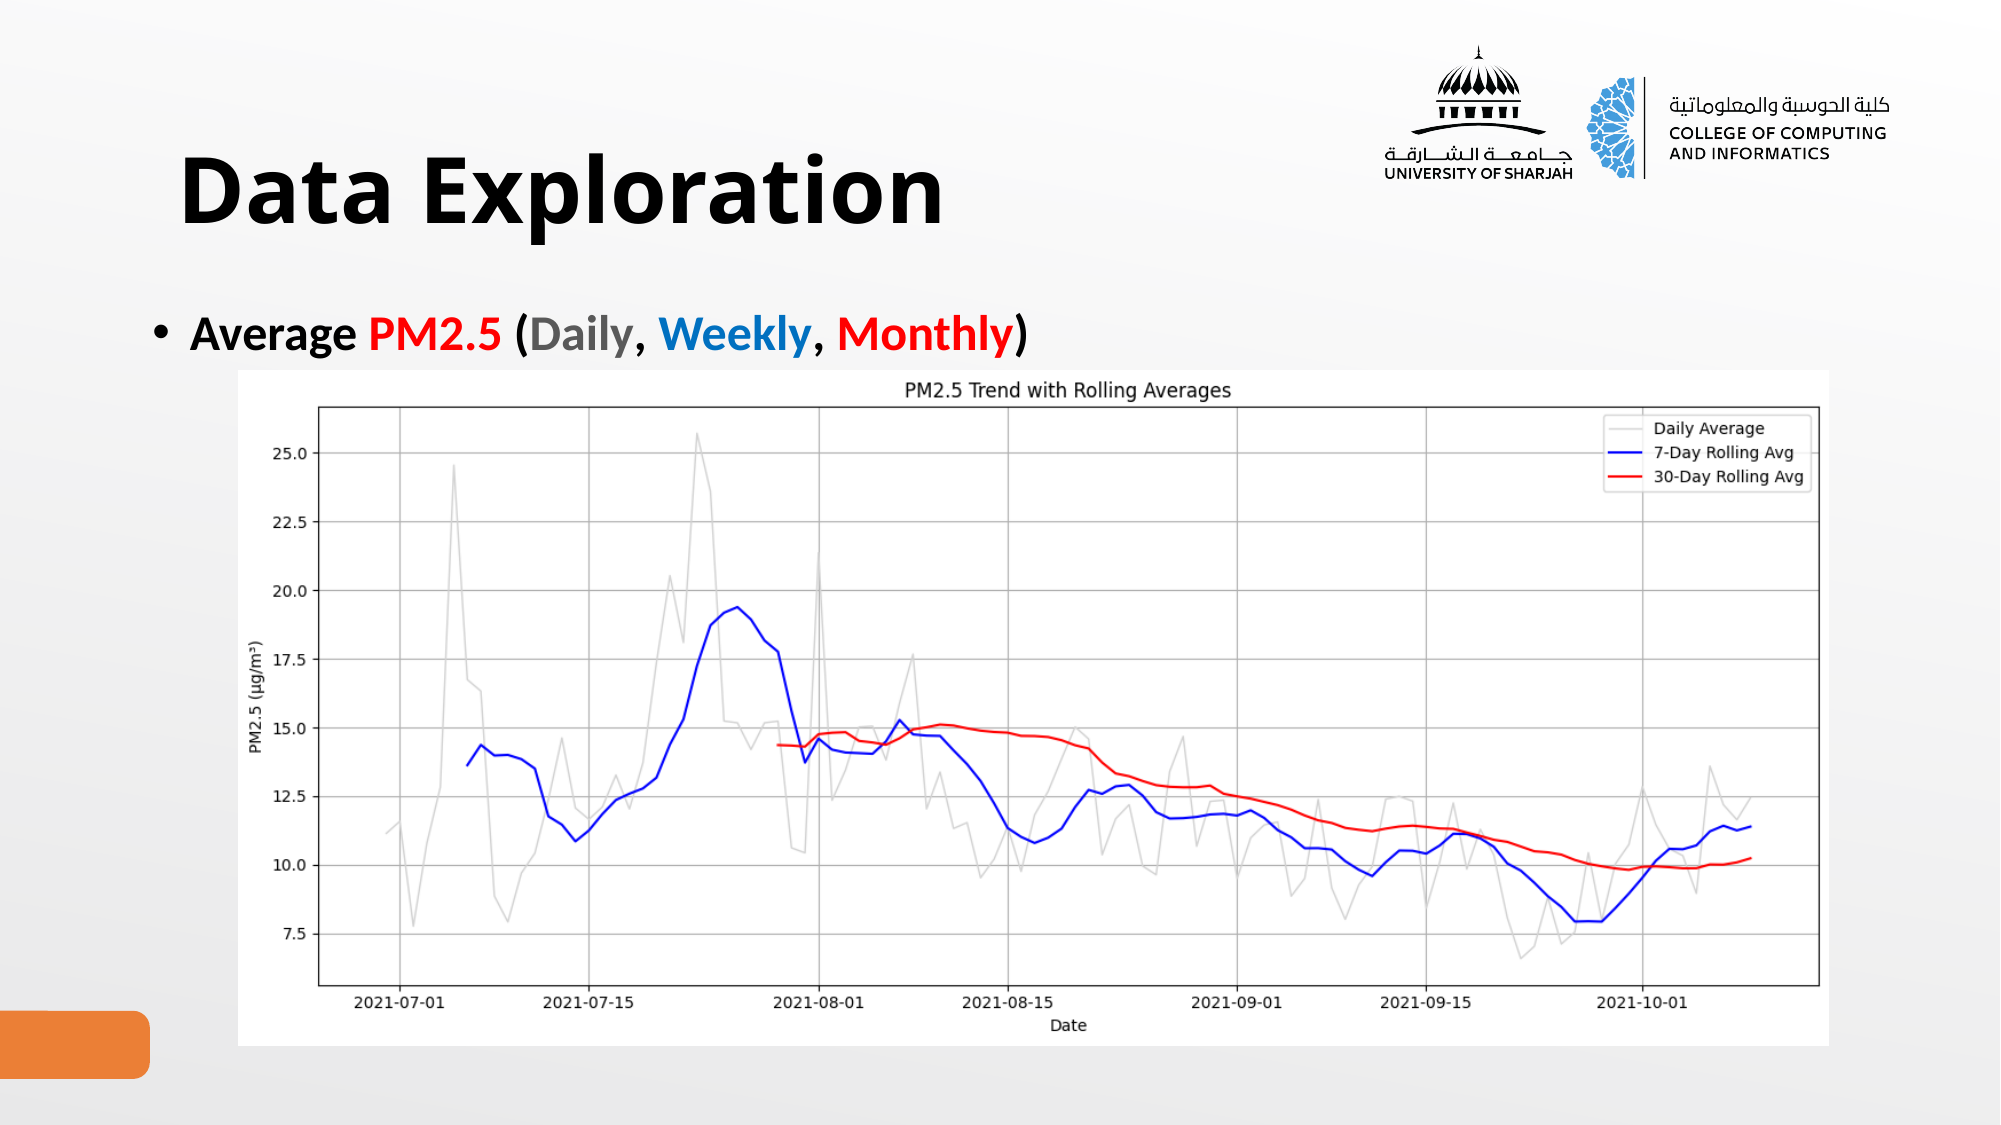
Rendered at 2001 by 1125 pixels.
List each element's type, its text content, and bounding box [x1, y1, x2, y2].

list Average PM2.5 (Daily, Weekly, Monthly) [137, 299, 1506, 1014]
picture [1385, 44, 1889, 179]
picture [238, 370, 1829, 1047]
text_box Data Exploration [162, 84, 1888, 303]
text_box [0, 1009, 151, 1080]
